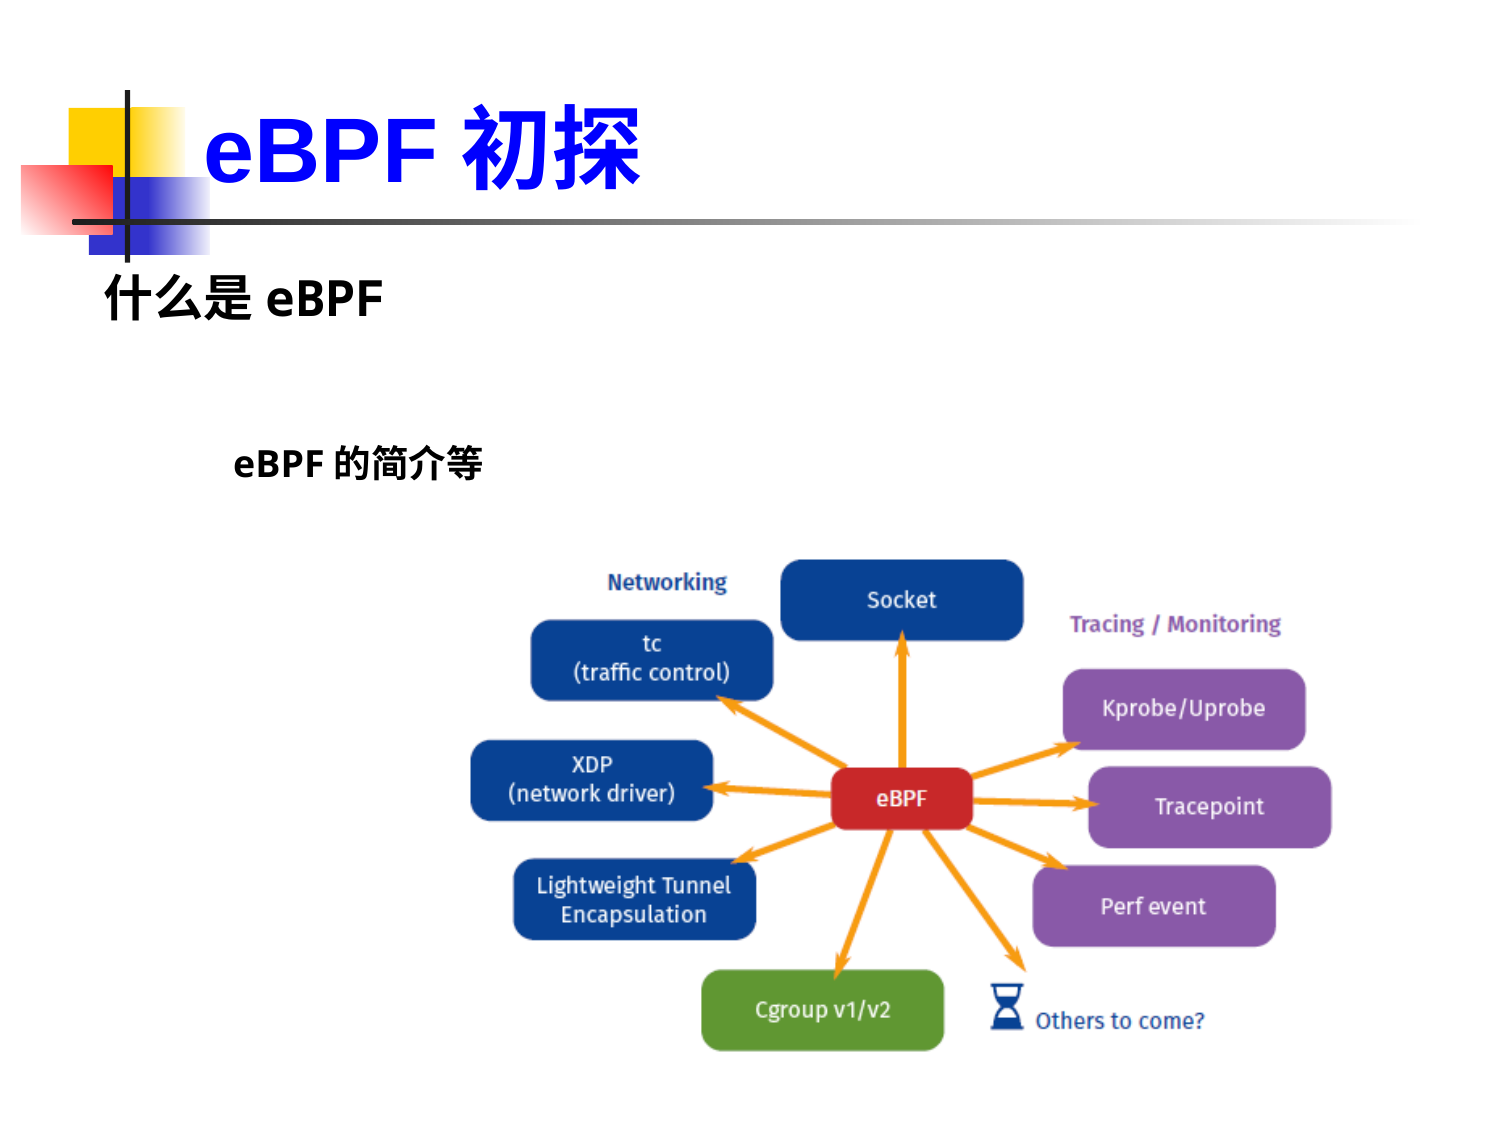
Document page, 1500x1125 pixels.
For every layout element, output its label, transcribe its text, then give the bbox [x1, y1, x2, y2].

picture [466, 555, 1336, 1055]
text_box 什么是eBPF [88, 259, 963, 335]
text_box eBPF的简介等 [218, 432, 1235, 493]
text_box eBPF初探 [188, 35, 1468, 208]
